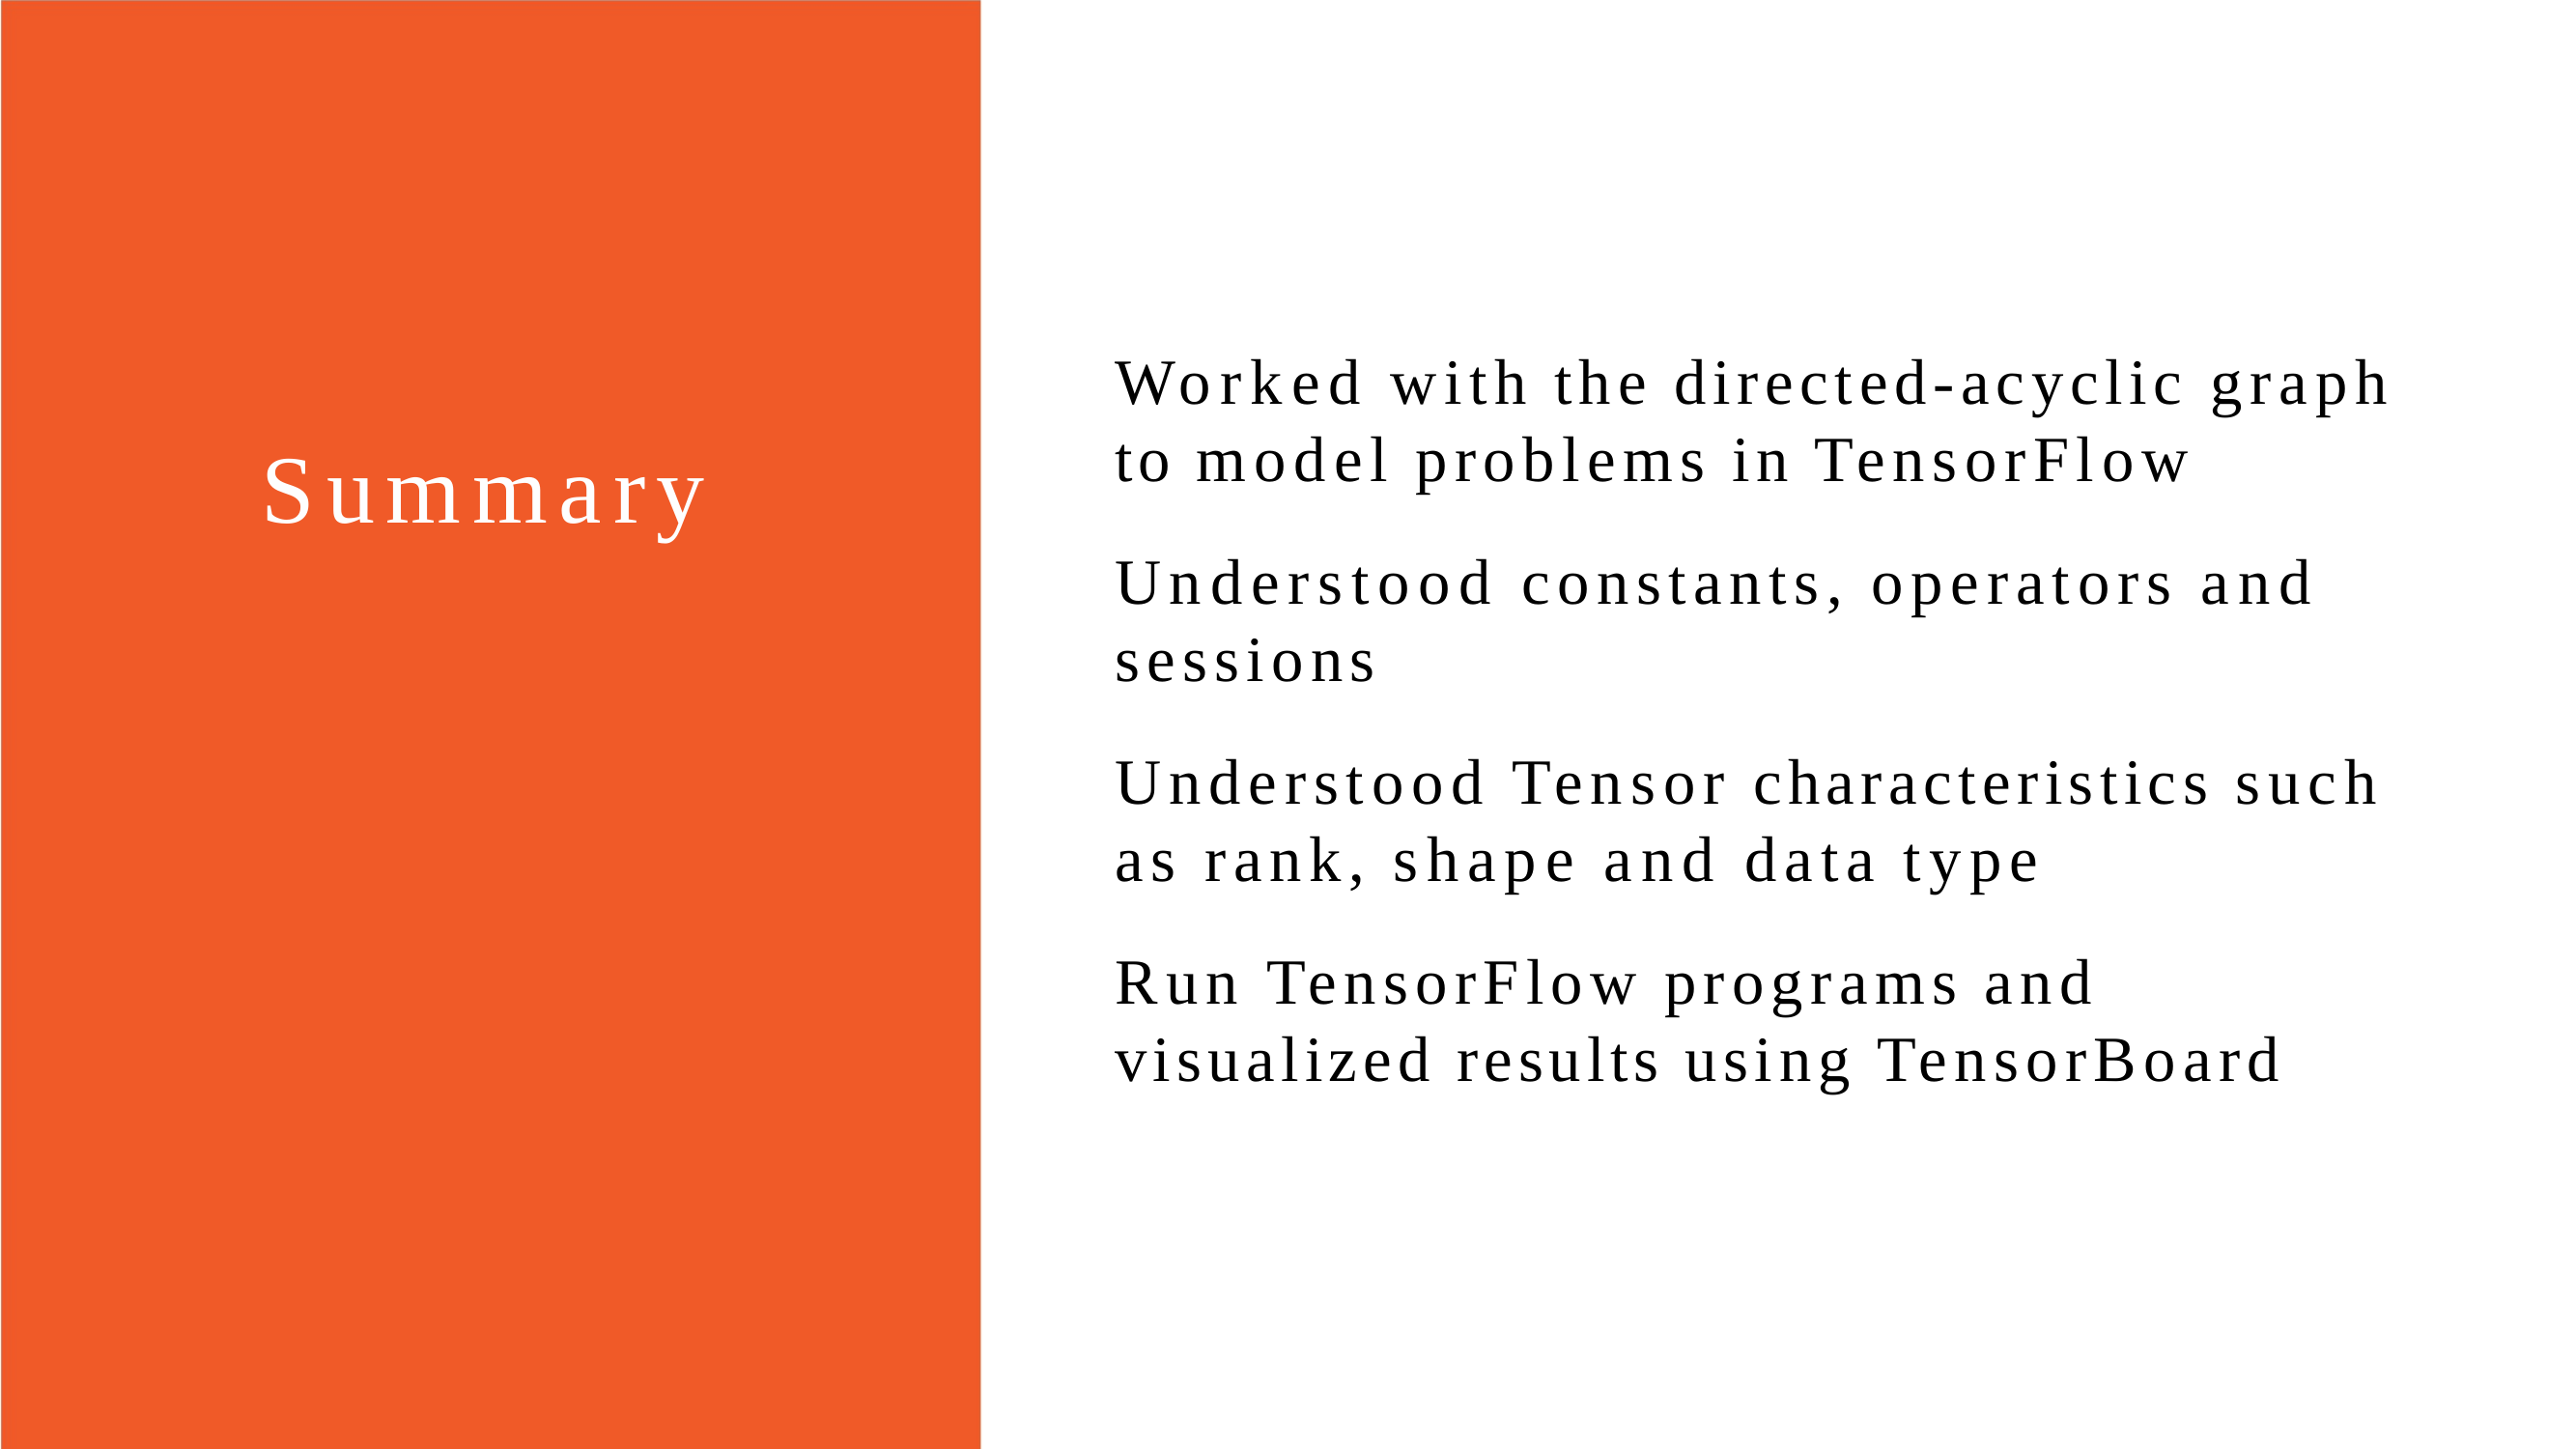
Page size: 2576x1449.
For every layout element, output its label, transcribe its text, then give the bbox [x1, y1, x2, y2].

picture [0, 0, 983, 1449]
text_box Worked with the directed-acyclic graph to model problems in TensorFlow Understood constants, operators and sessions Understood Tensor characteristics such as rank, shape and data type Run TensorFlow programs and visualized results using TensorBoard [1115, 340, 2417, 1094]
